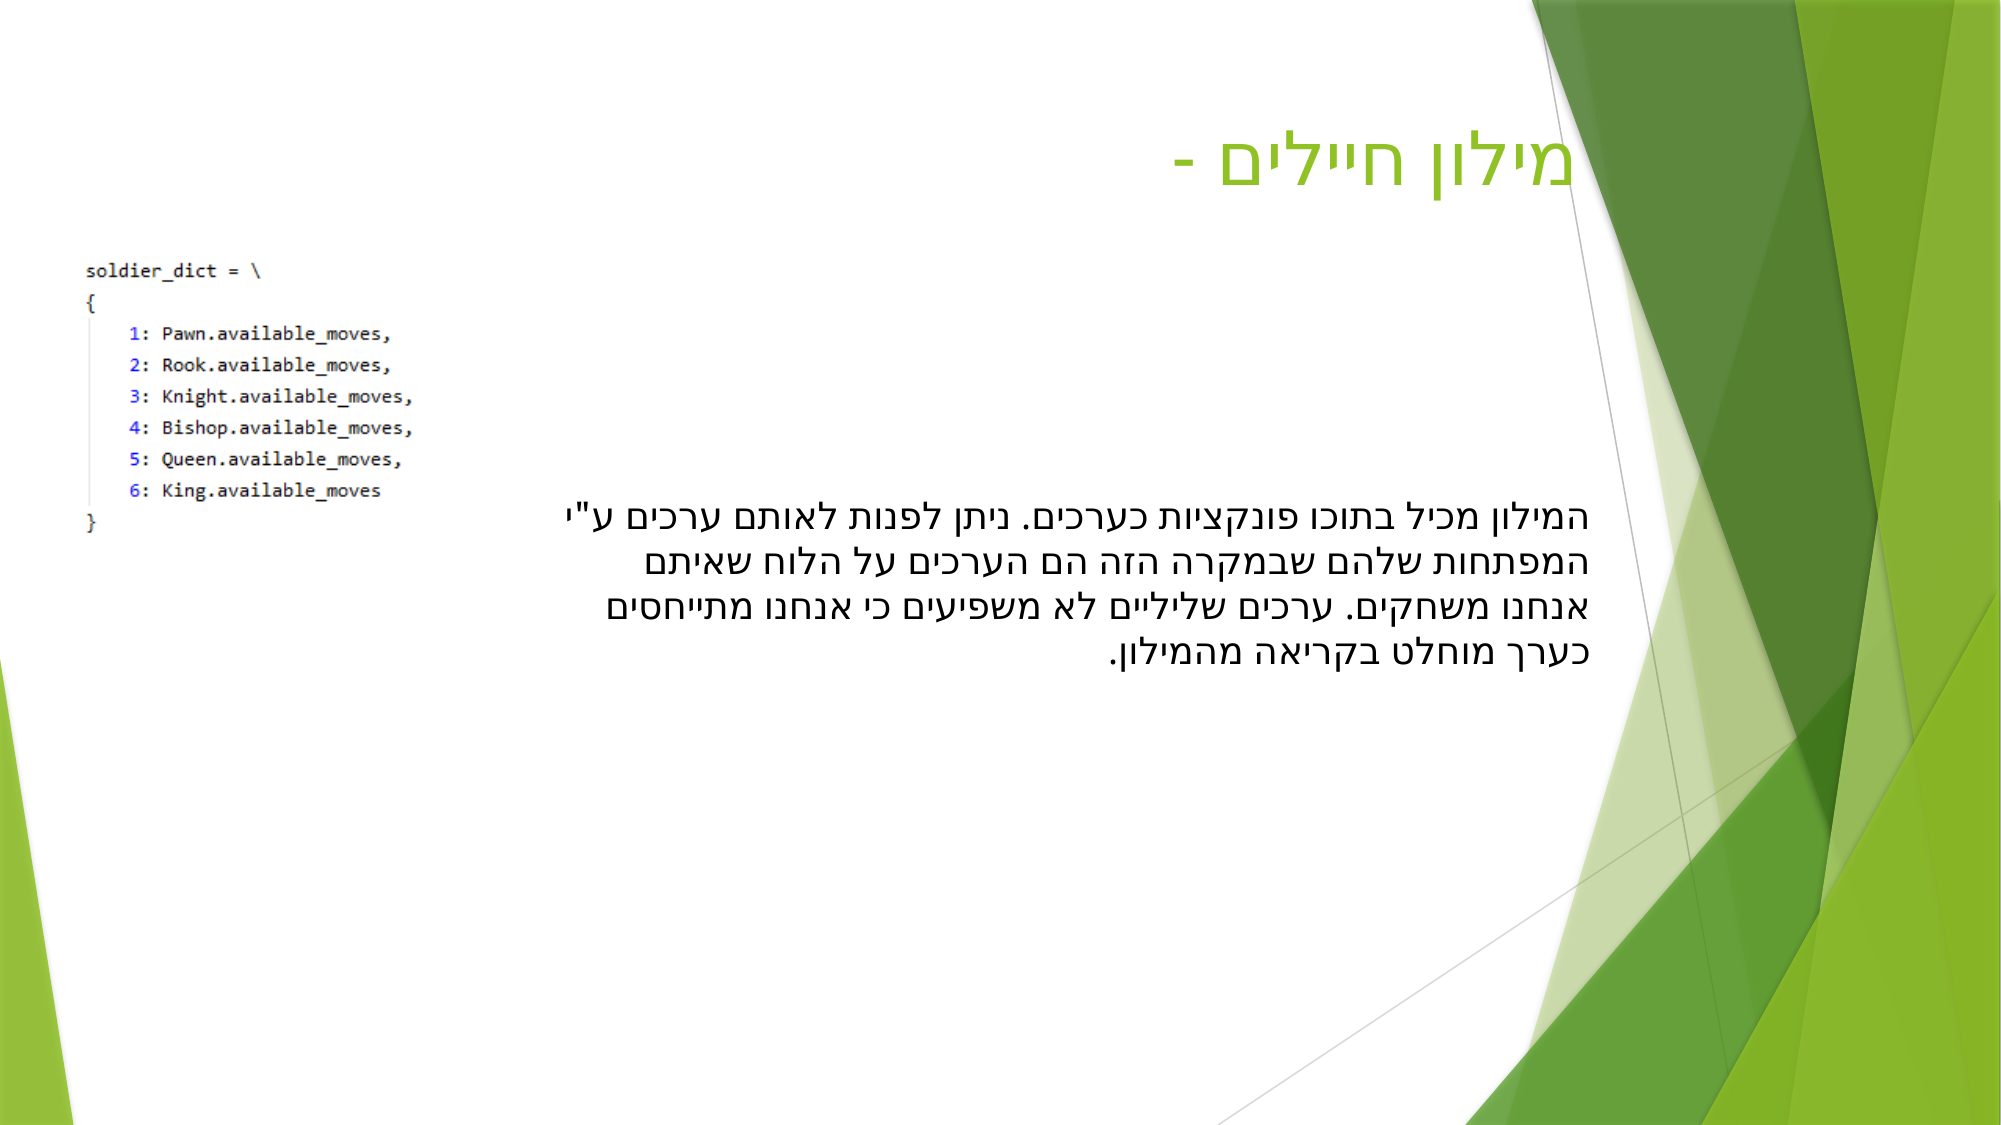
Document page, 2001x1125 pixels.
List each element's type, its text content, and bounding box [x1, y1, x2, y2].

title מילון חיילים - [183, 102, 1595, 320]
text_box המילון מכיל בתוכו פונקציות כערכים. ניתן לפנות לאותם ערכים ע"י המפתחות שלהם שבמקרה הזה הם הערכים על הלוח שאיתם אנחנו משחקים. ערכים שליליים לא משפיעים כי אנחנו מתייחסים כערך מוחלט בקריאה מהמילון. [544, 484, 1606, 680]
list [58, 246, 424, 555]
